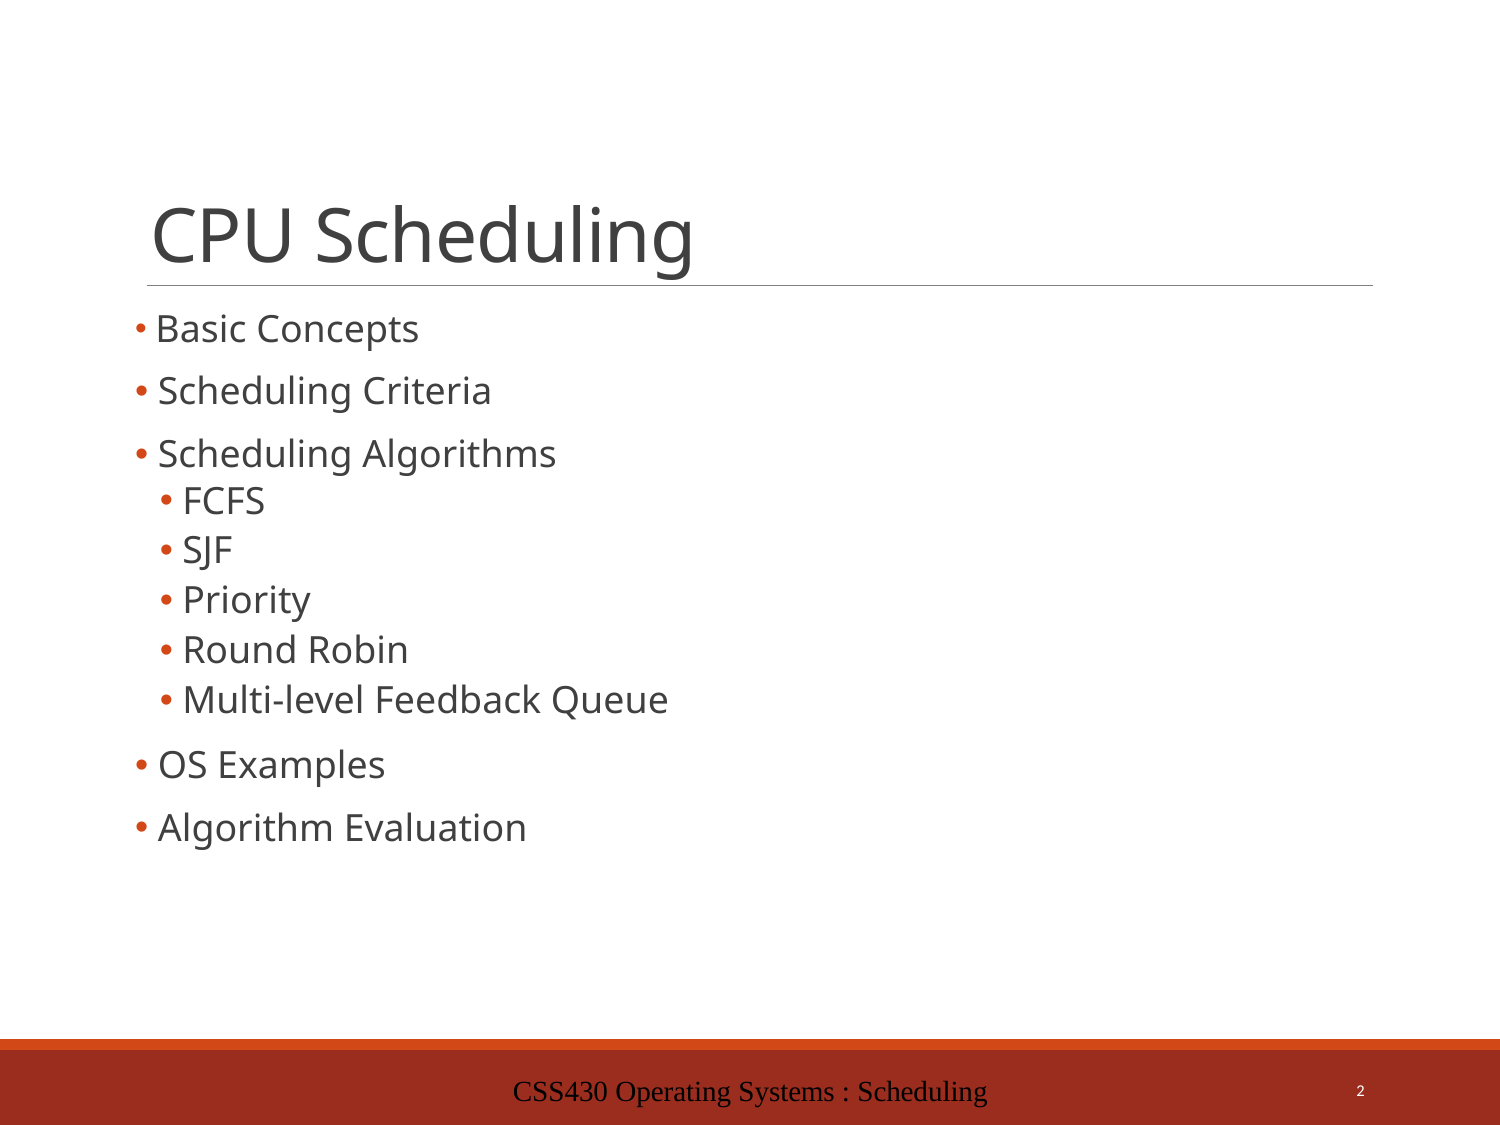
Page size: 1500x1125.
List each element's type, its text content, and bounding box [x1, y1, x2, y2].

slide_number 2 [1218, 1059, 1380, 1120]
list Basic Concepts Scheduling Criteria Scheduling Algorithms FCFS SJF Priority Round Robin Multi-level Feedback Queue OS Examples Algorithm Evaluation [135, 302, 1373, 963]
title CPU Scheduling [135, 47, 1373, 285]
footer CSS430 Operating Systems : Scheduling [453, 1059, 1047, 1120]
